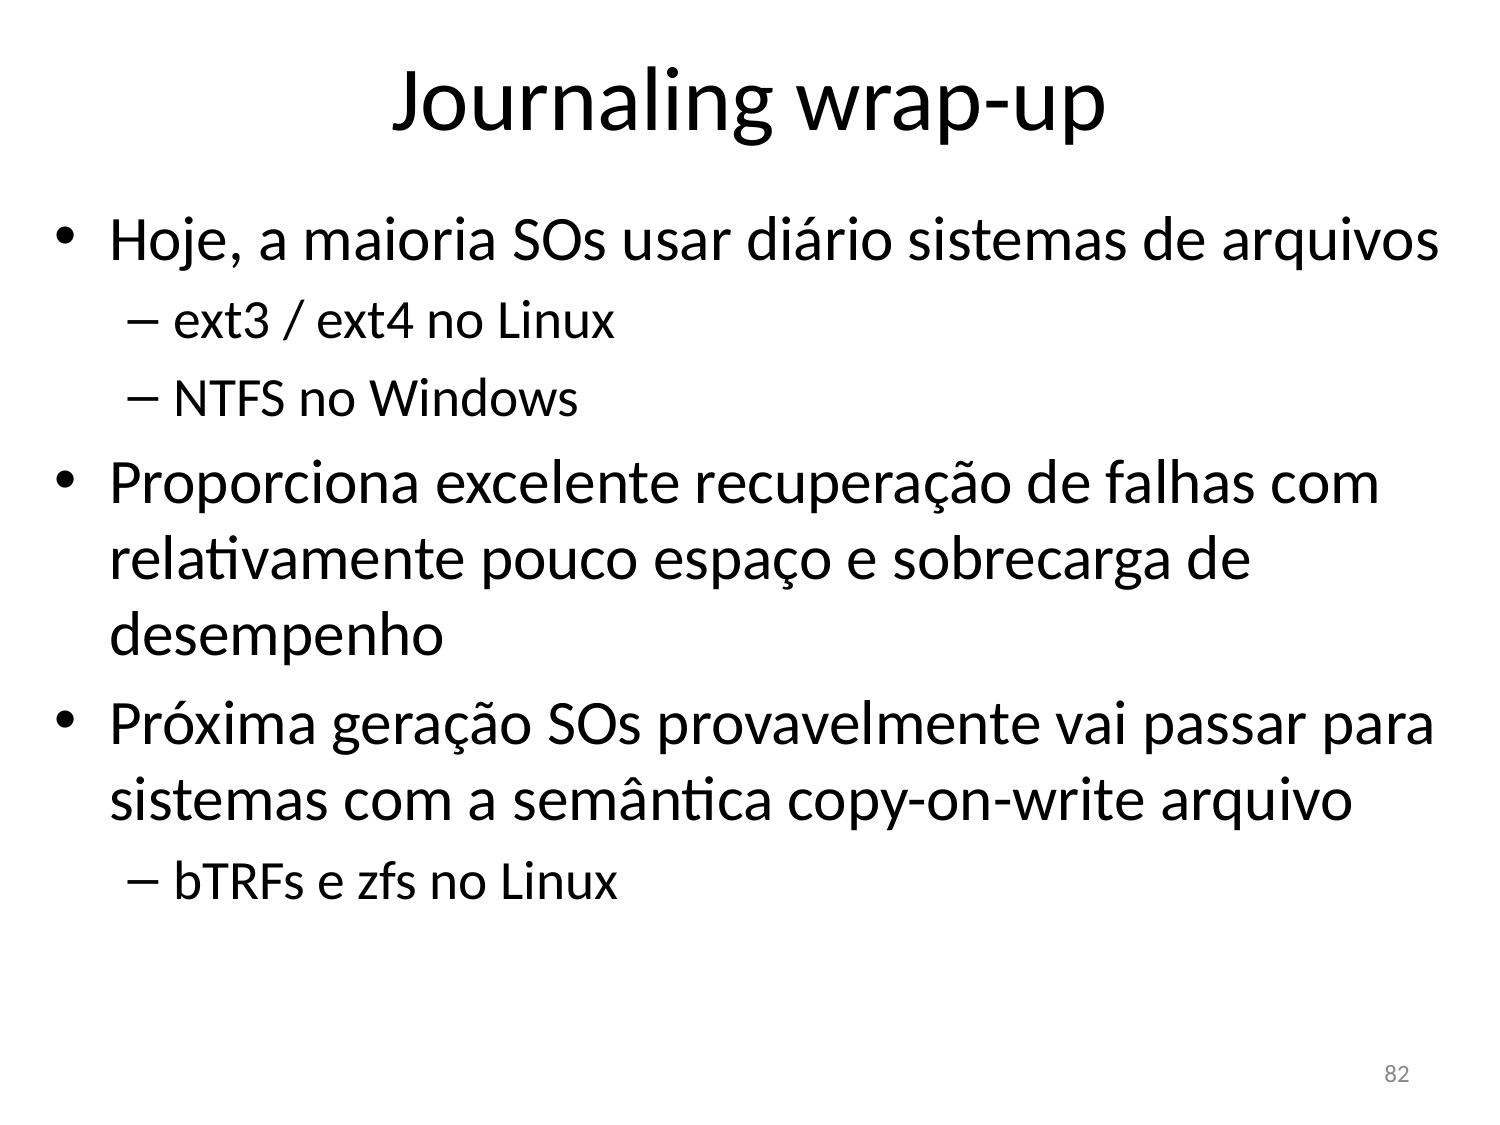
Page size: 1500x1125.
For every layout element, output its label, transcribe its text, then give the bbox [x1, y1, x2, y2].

list Hoje, a maioria SOs usar diário sistemas de arquivos ext3 / ext4 no Linux NTFS no Windows Proporciona excelente recuperação de falhas com relativamente pouco espaço e sobrecarga de desempenho Próxima geração SOs provavelmente vai passar para sistemas com a semântica copy-on-write arquivo bTRFs e zfs no Linux [39, 189, 1463, 1038]
slide_number 82 [1074, 1042, 1425, 1103]
title Journaling wrap-up [75, 0, 1425, 188]
